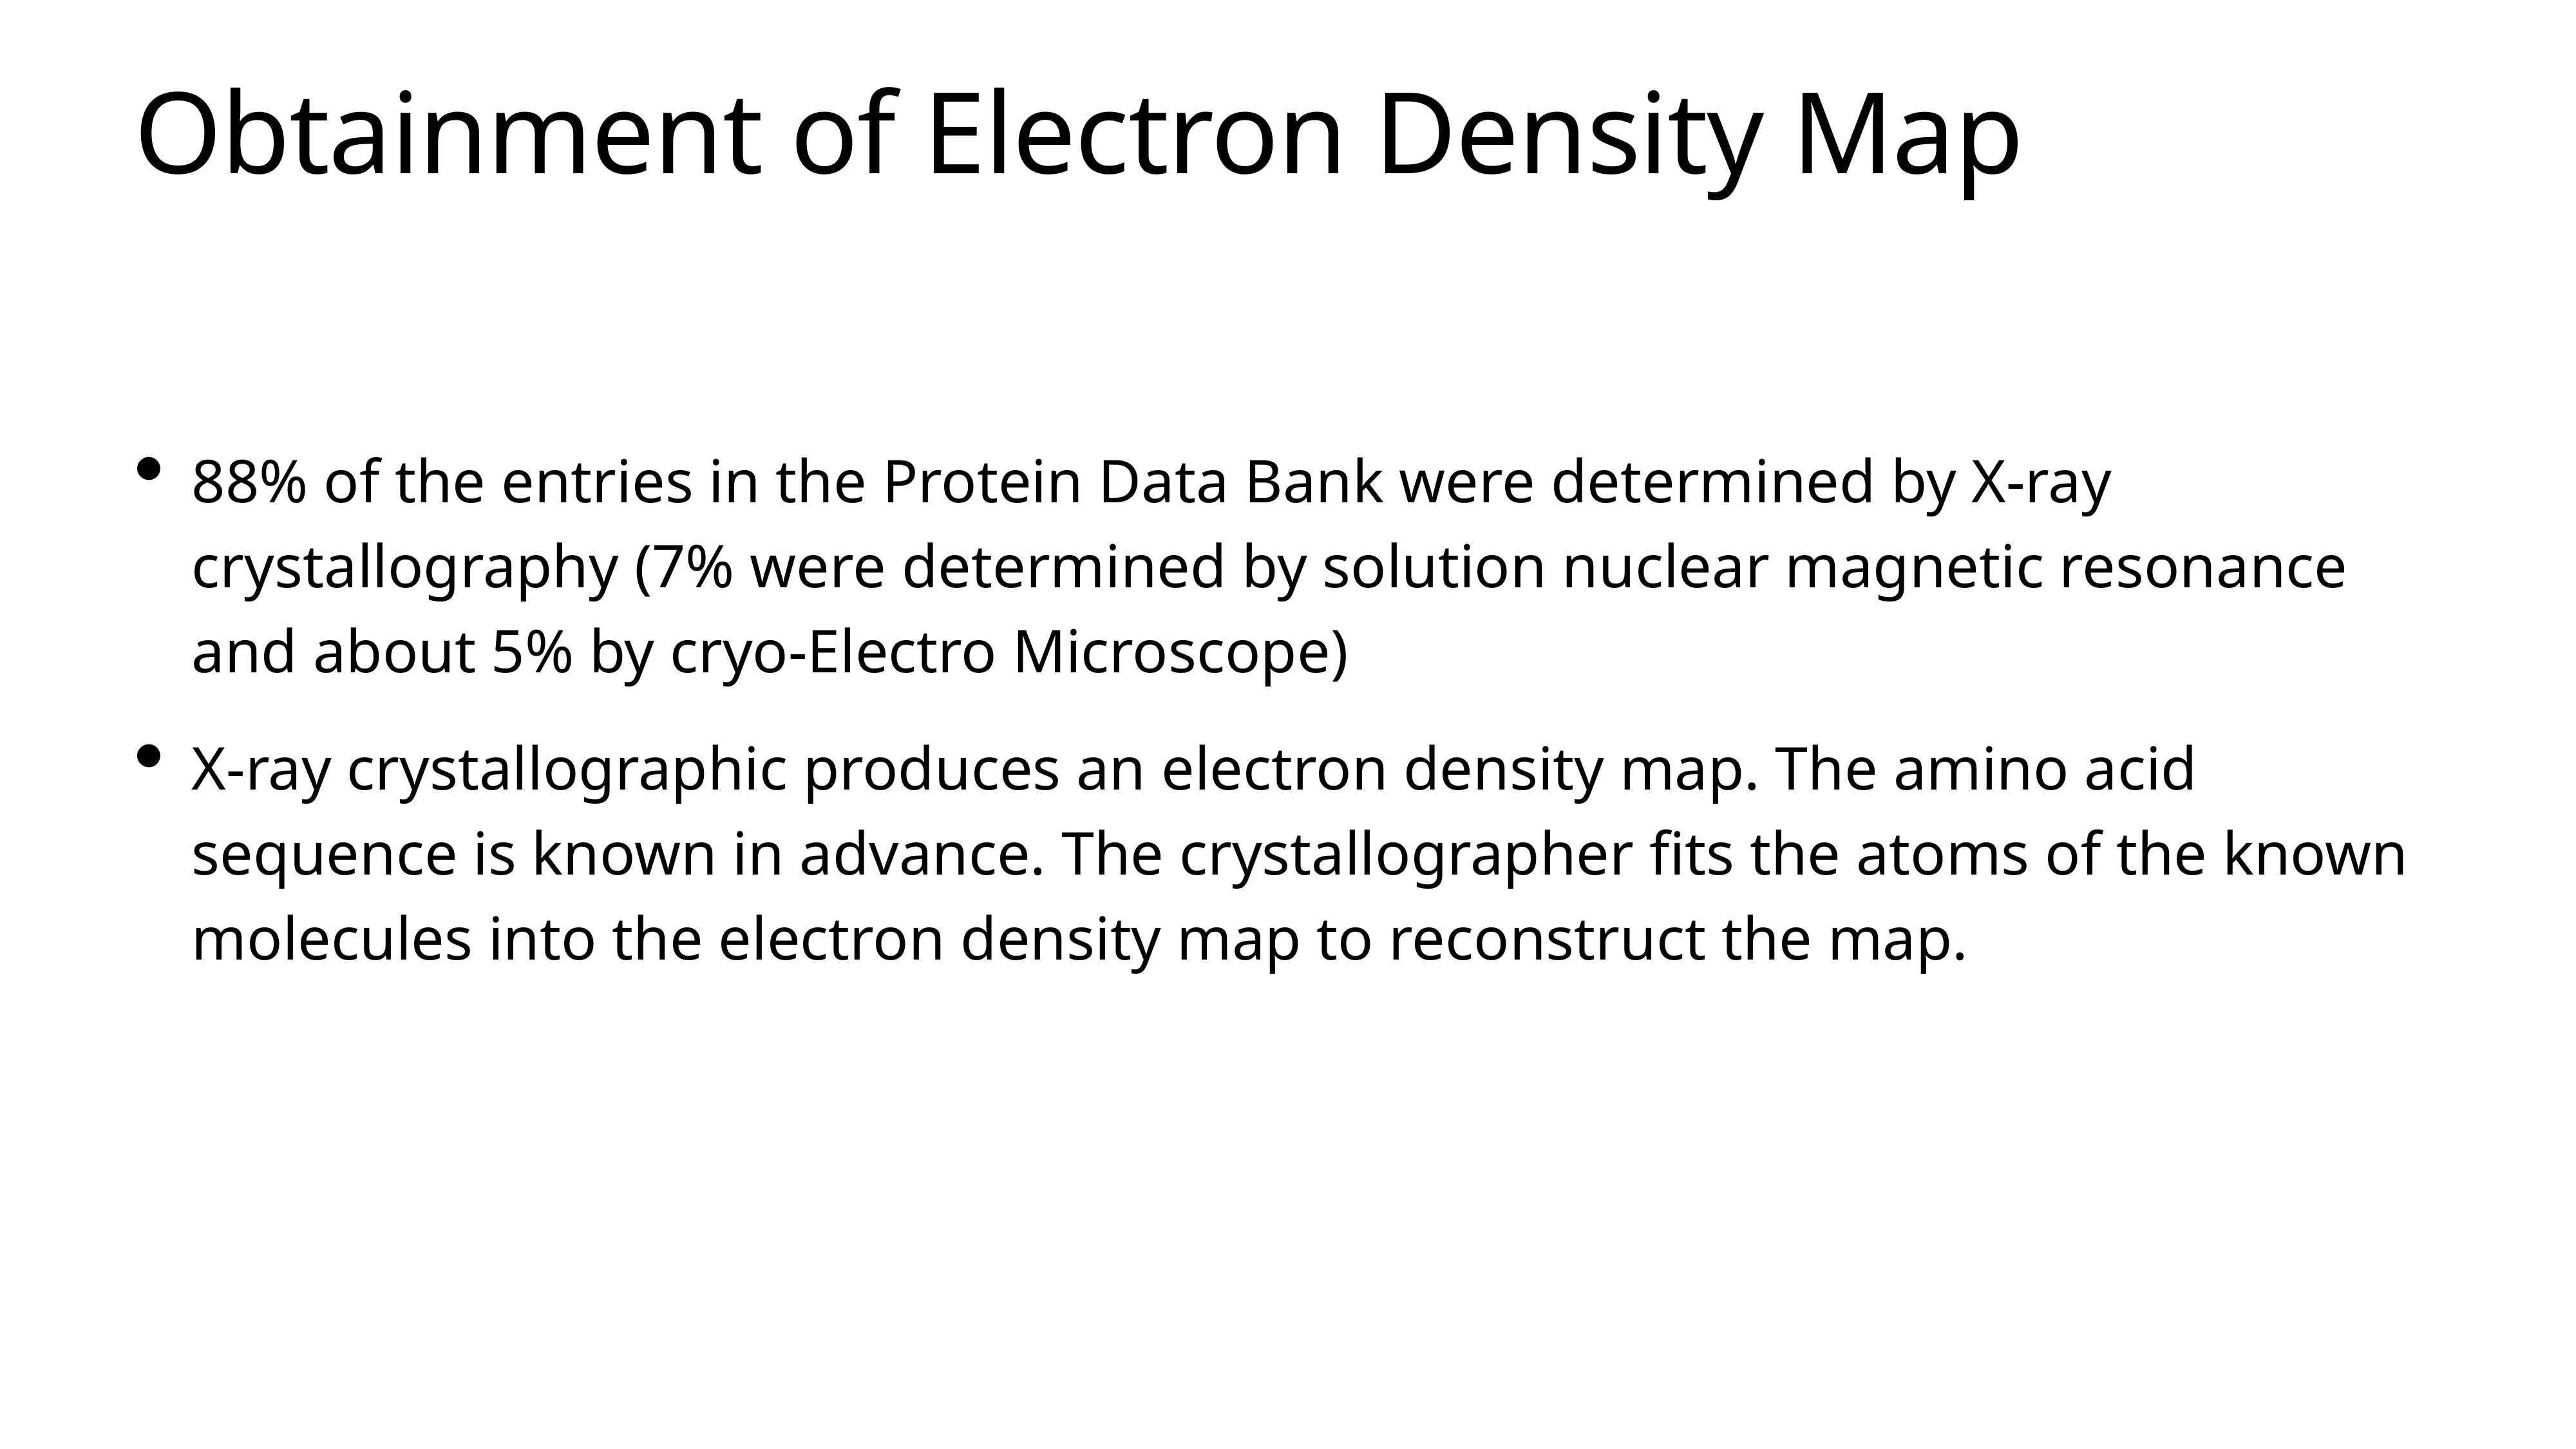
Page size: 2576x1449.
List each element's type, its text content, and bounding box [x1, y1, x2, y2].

list 88% of the entries in the Protein Data Bank were determined by X-ray crystallography (7% were determined by solution nuclear magnetic resonance and about 5% by cryo-Electro Microscope) X-ray crystallographic produces an electron density map. The amino acid sequence is known in advance. The crystallographer fits the atoms of the known molecules into the electron density map to reconstruct the map. [128, 423, 2448, 1321]
title Obtainment of Electron Density Map [128, 81, 2448, 265]
